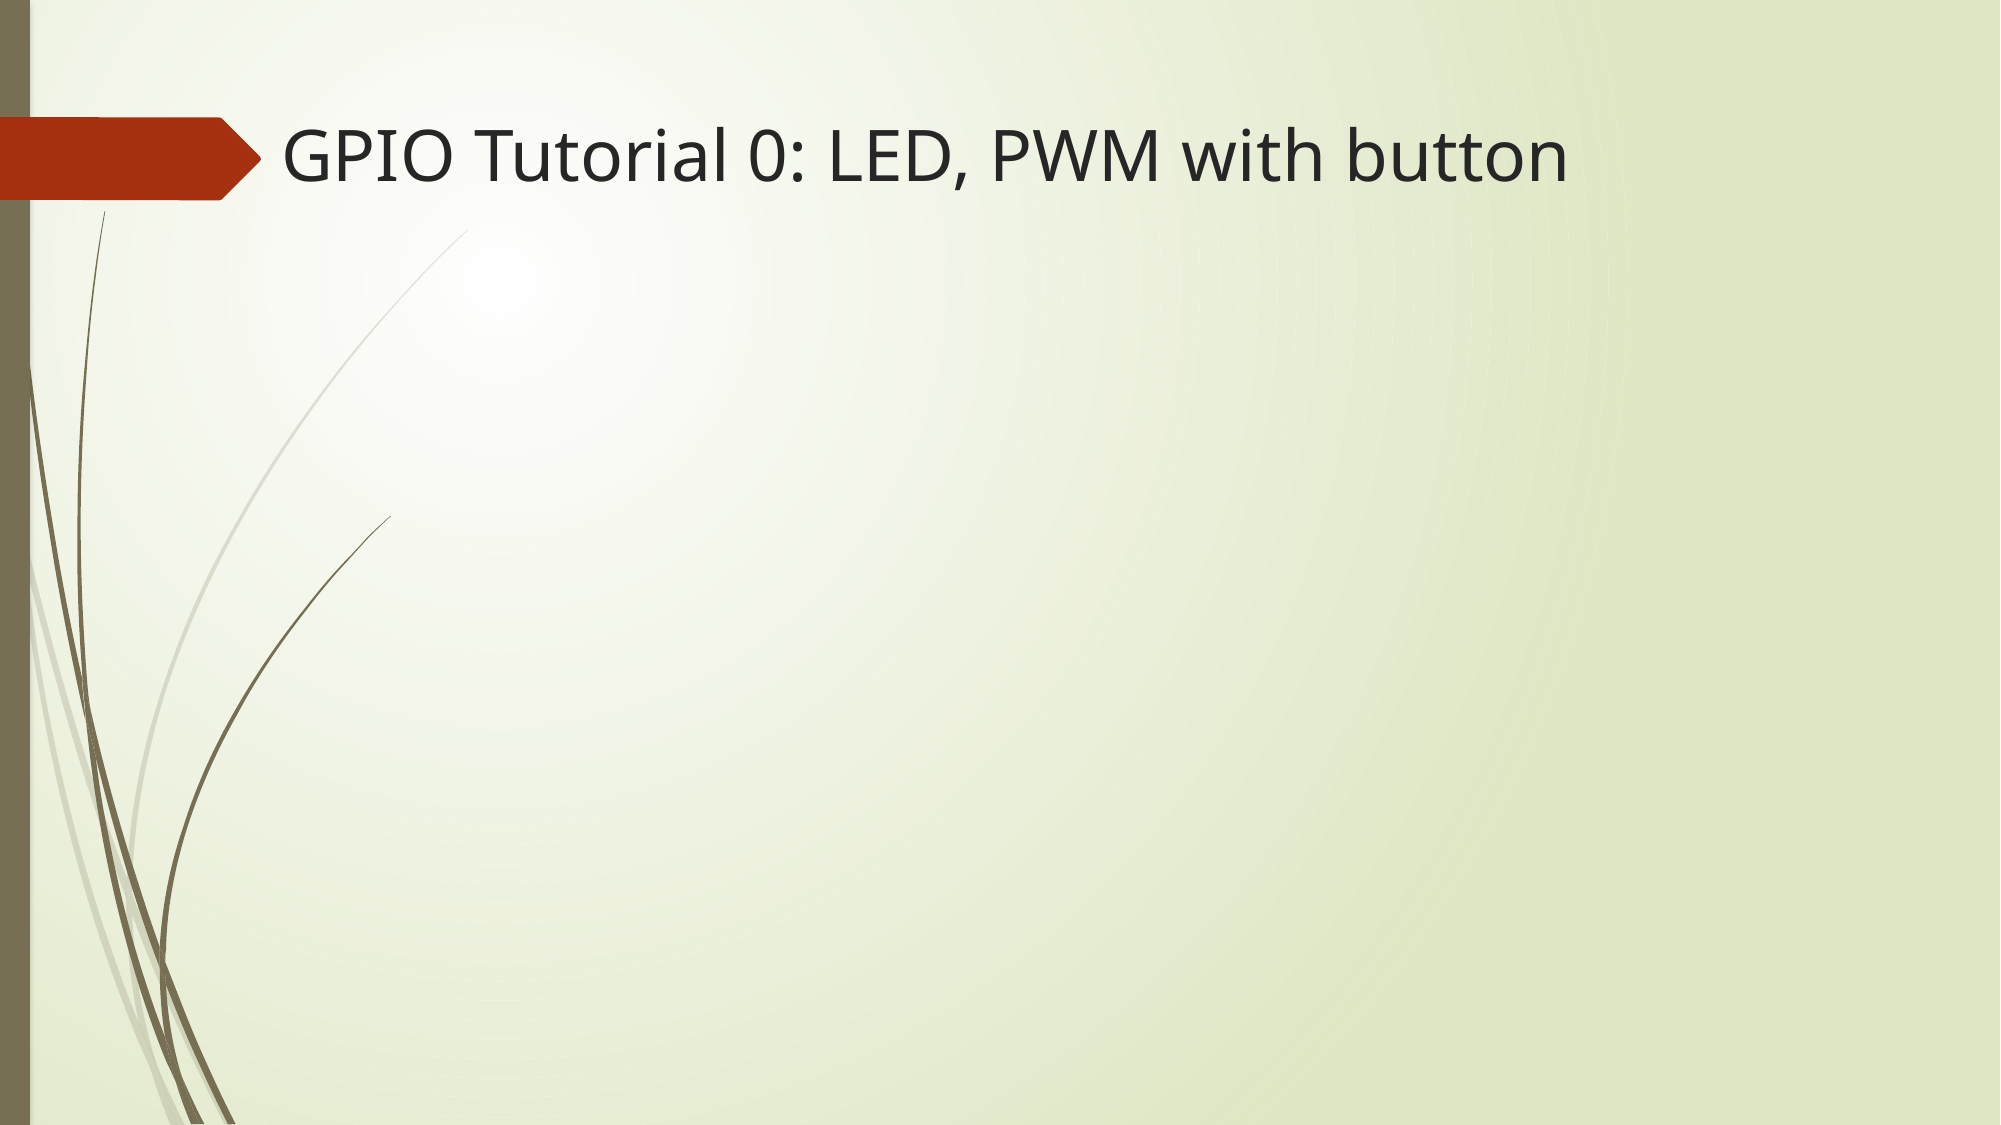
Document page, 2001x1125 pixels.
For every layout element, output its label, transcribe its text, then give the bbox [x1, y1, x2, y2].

title GPIO Tutorial 0: LED, PWM with button [266, 102, 1888, 203]
